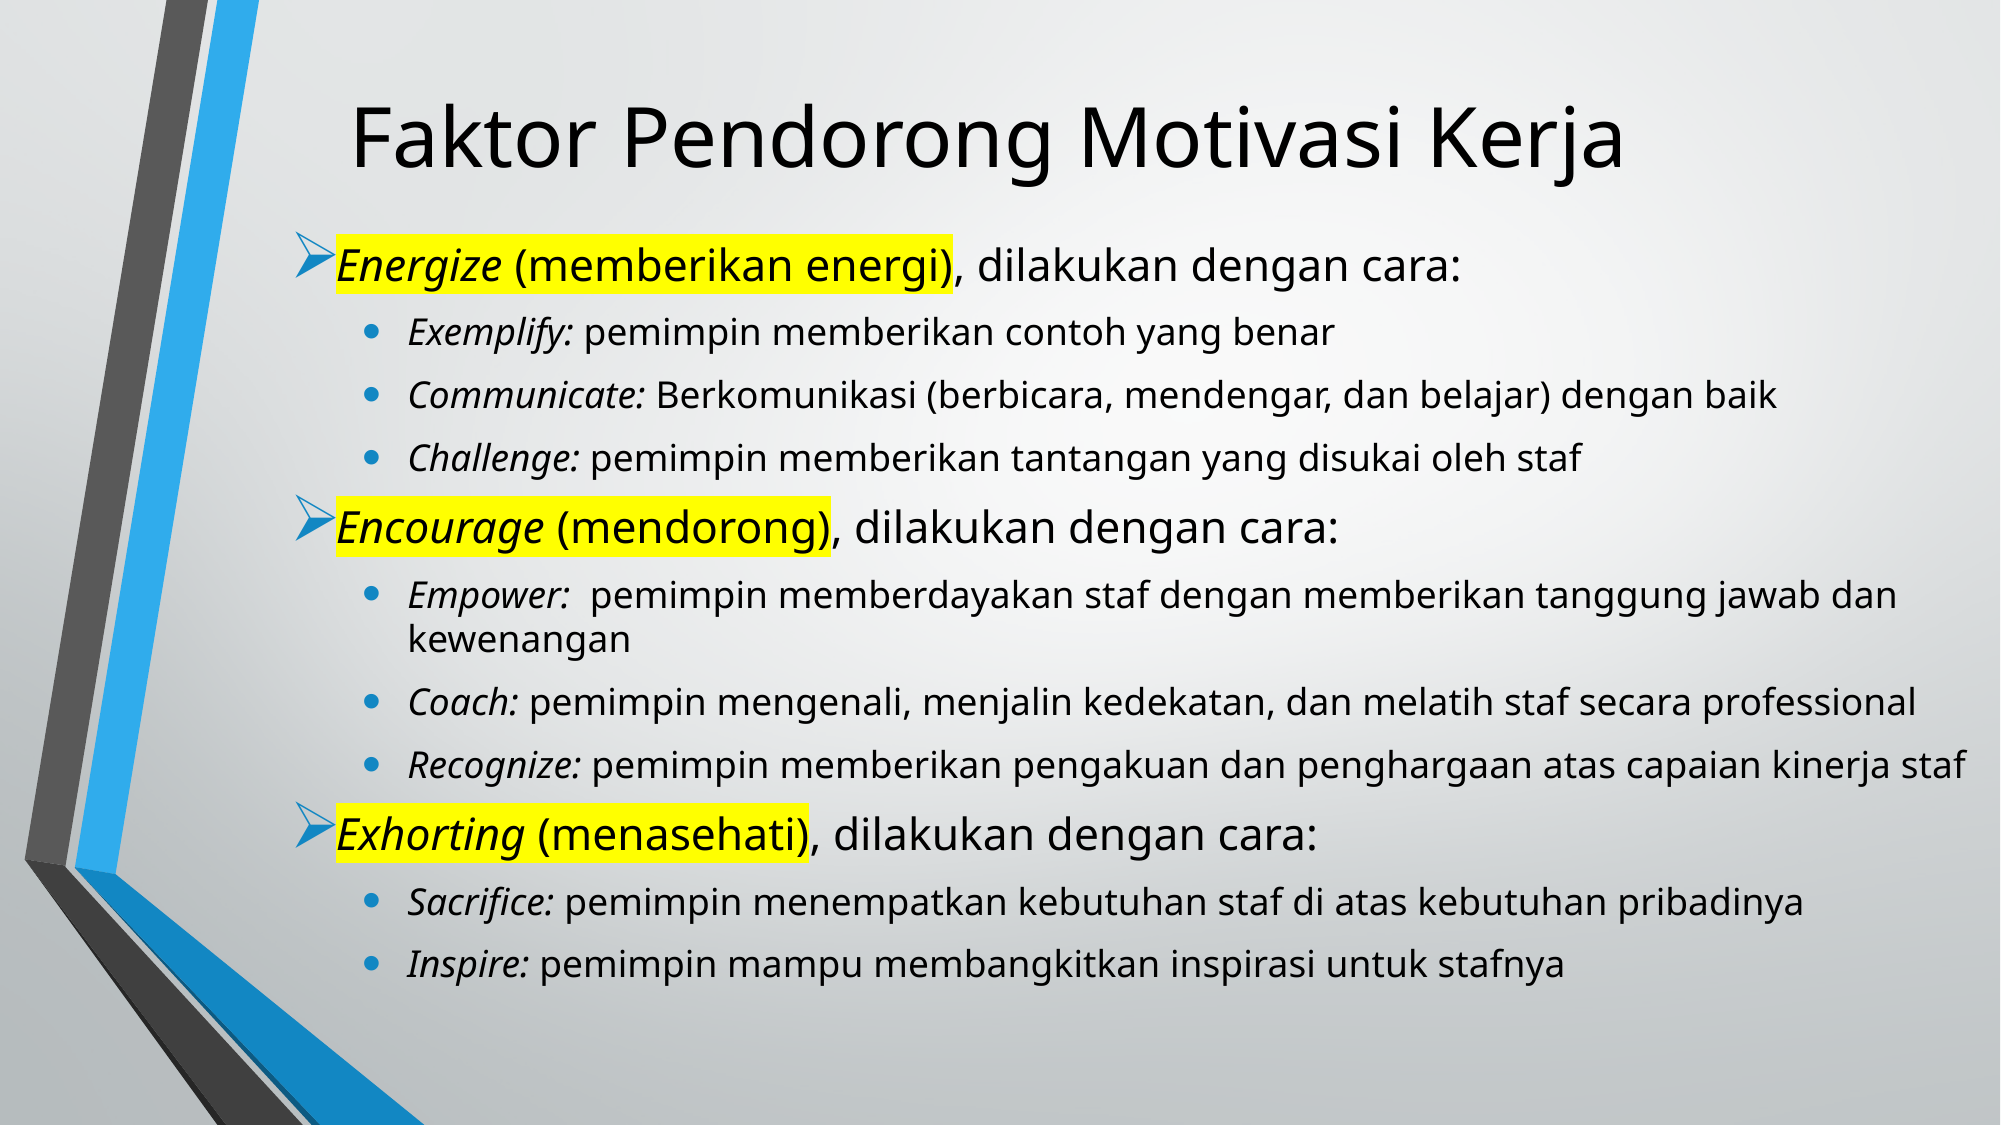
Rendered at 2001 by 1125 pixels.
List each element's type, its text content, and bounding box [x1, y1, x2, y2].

list Energize (memberikan energi), dilakukan dengan cara: Exemplify: pemimpin memberikan contoh yang benar Communicate: Berkomunikasi (berbicara, mendengar, dan belajar) dengan baik Challenge: pemimpin memberikan tantangan yang disukai oleh staf Encourage (mendorong), dilakukan dengan cara: Empower: pemimpin memberdayakan staf dengan memberikan tanggung jawab dan kewenangan Coach: pemimpin mengenali, menjalin kedekatan, dan melatih staf secara professional Recognize: pemimpin memberikan pengakuan dan penghargaan atas capaian kinerja staf Exhorting (menasehati), dilakukan dengan cara: Sacrifice: pemimpin menempatkan kebutuhan staf di atas kebutuhan pribadinya Inspire: pemimpin mampu membangkitkan inspirasi untuk stafnya [275, 208, 2000, 1014]
title Faktor Pendorong Motivasi Kerja [137, 59, 1863, 209]
